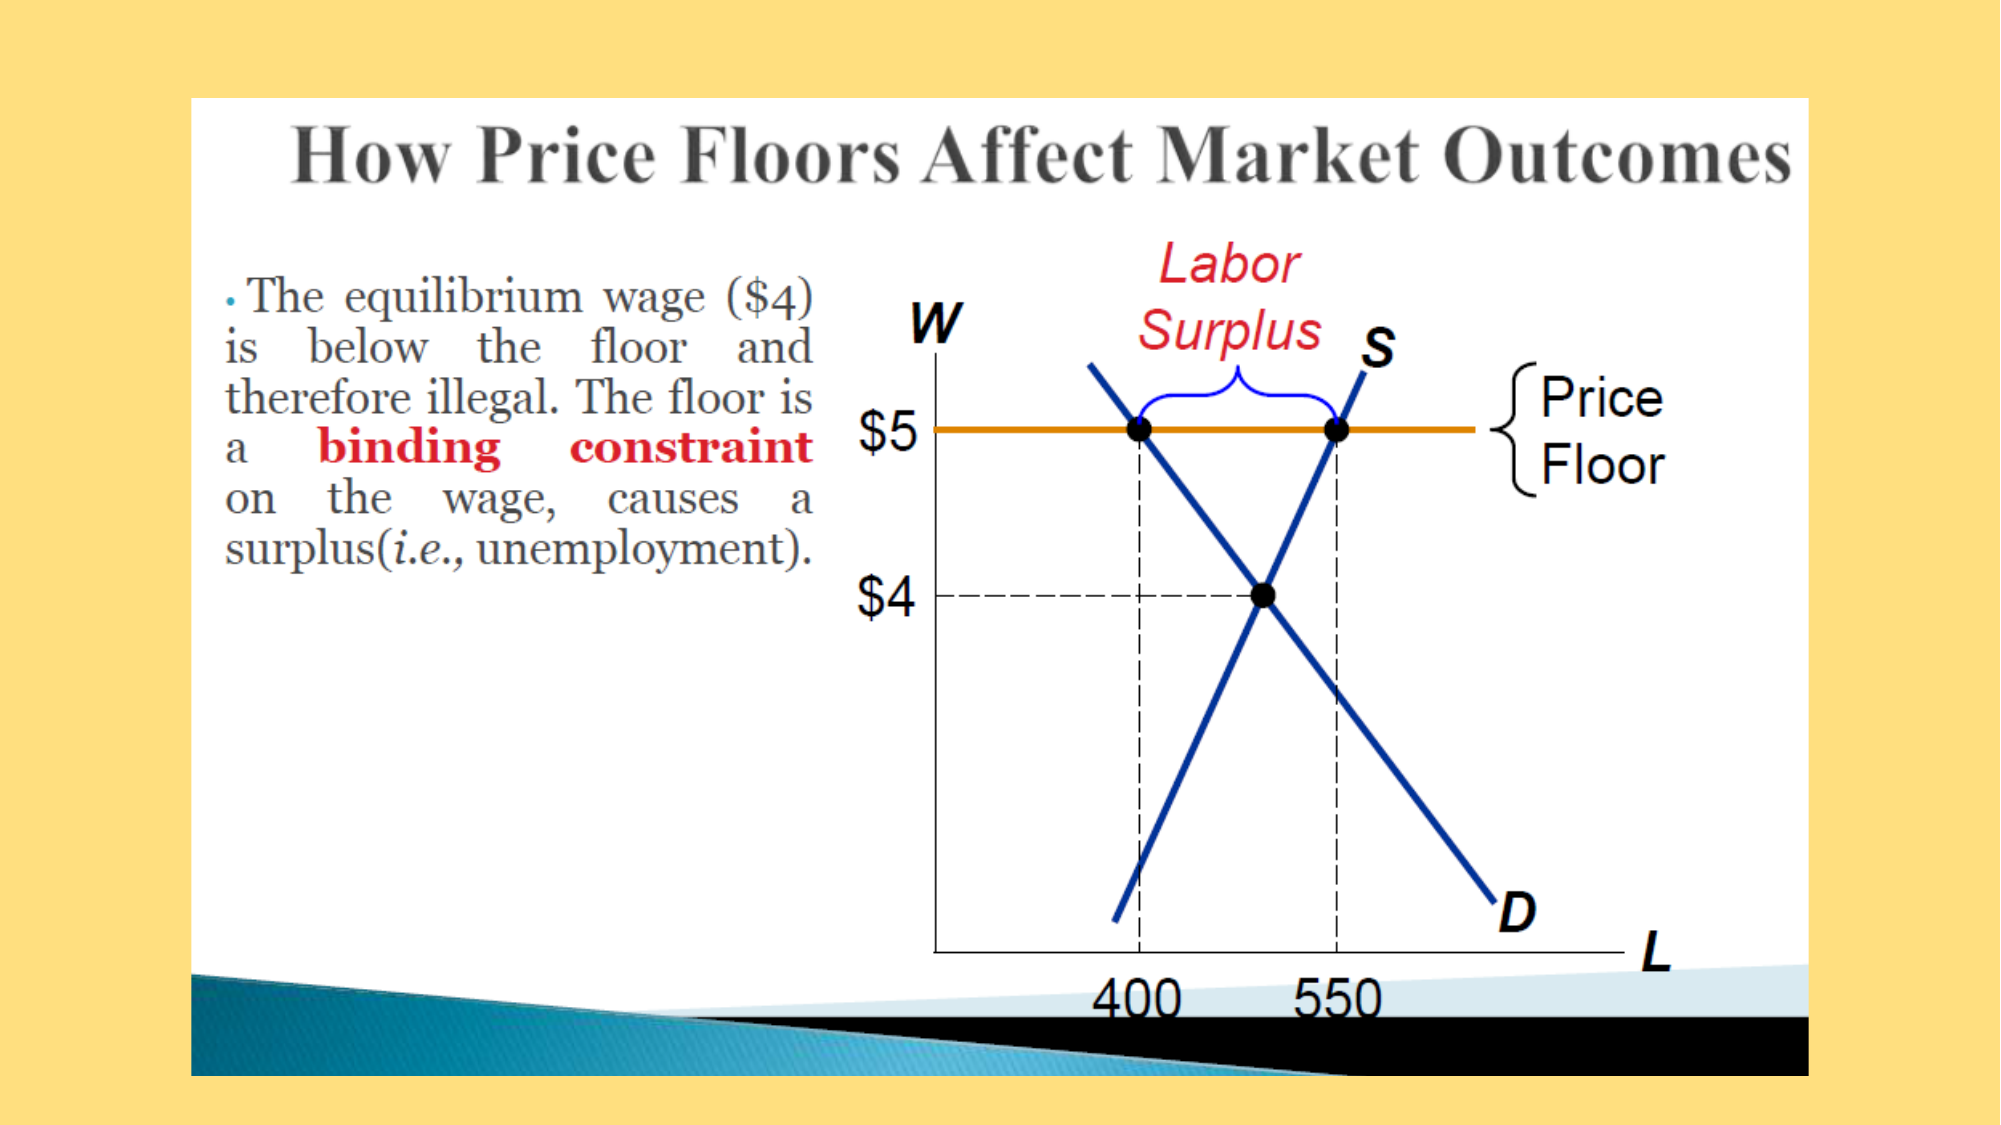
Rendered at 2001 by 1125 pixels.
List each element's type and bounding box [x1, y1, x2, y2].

picture [191, 98, 1809, 1076]
picture [512, 1062, 521, 1076]
picture [191, 991, 242, 996]
